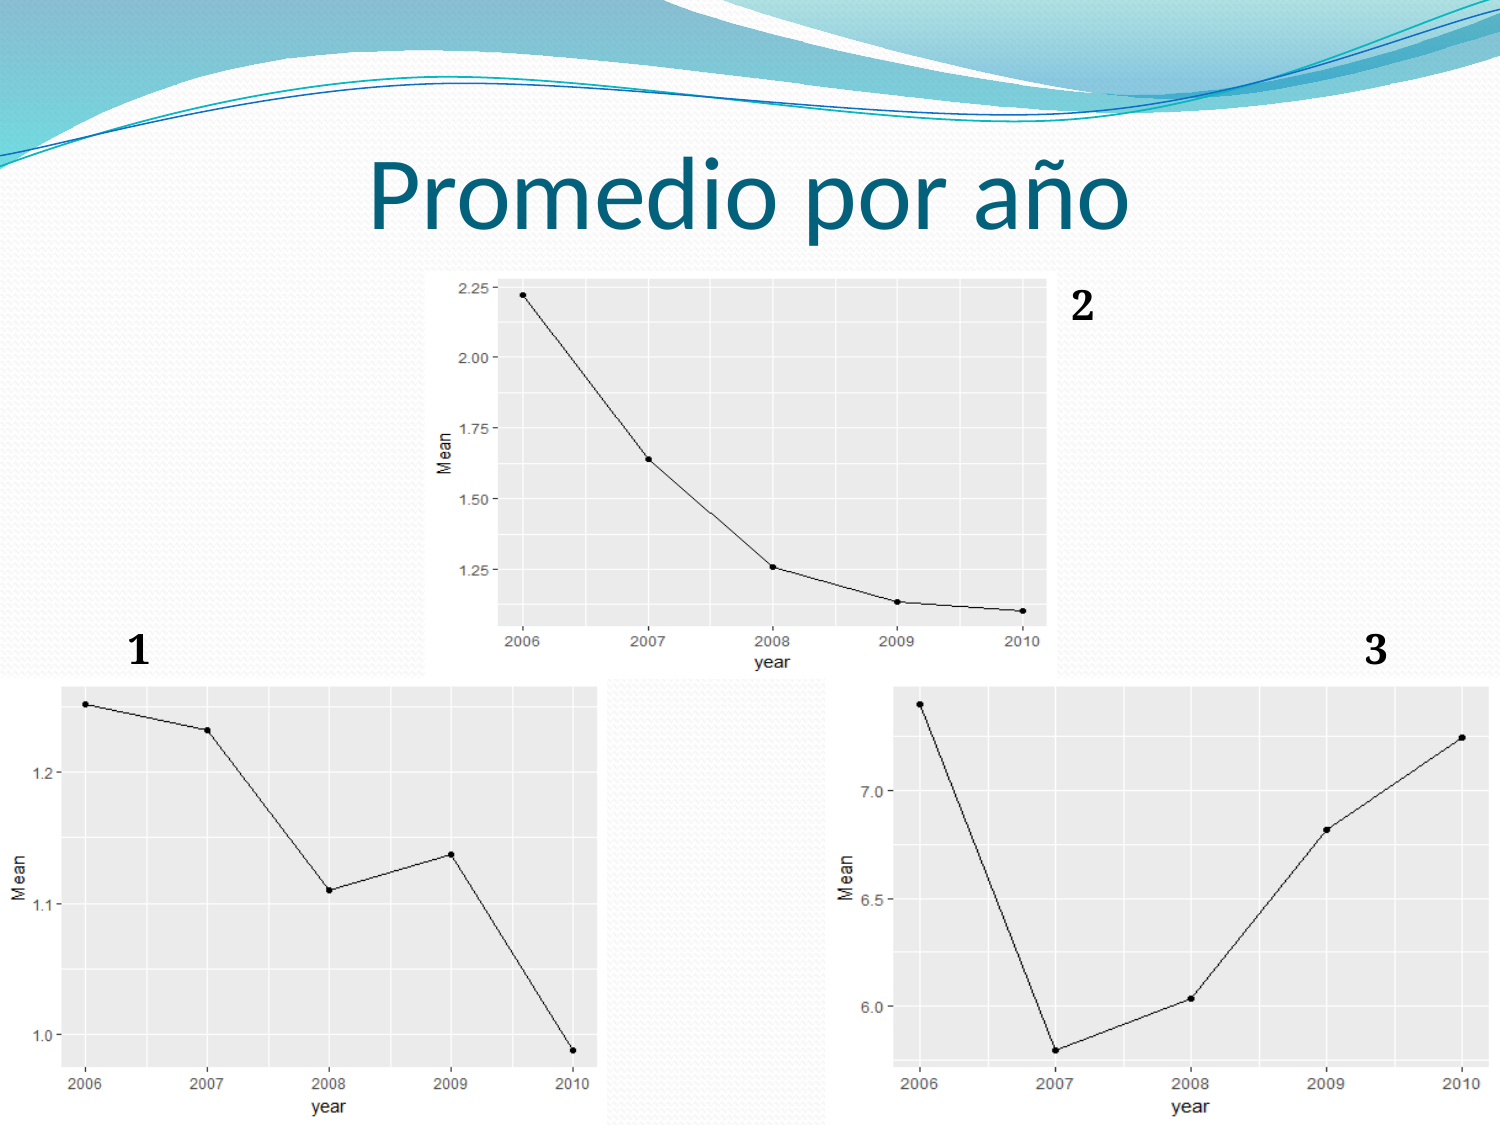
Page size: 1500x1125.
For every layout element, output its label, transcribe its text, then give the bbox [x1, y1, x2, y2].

text_box 2 [1057, 271, 1207, 337]
title Promedio por año [75, 62, 1425, 250]
text_box 1 [112, 615, 263, 677]
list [0, 677, 607, 1125]
text_box 3 [1349, 615, 1500, 677]
picture [424, 271, 1500, 1125]
